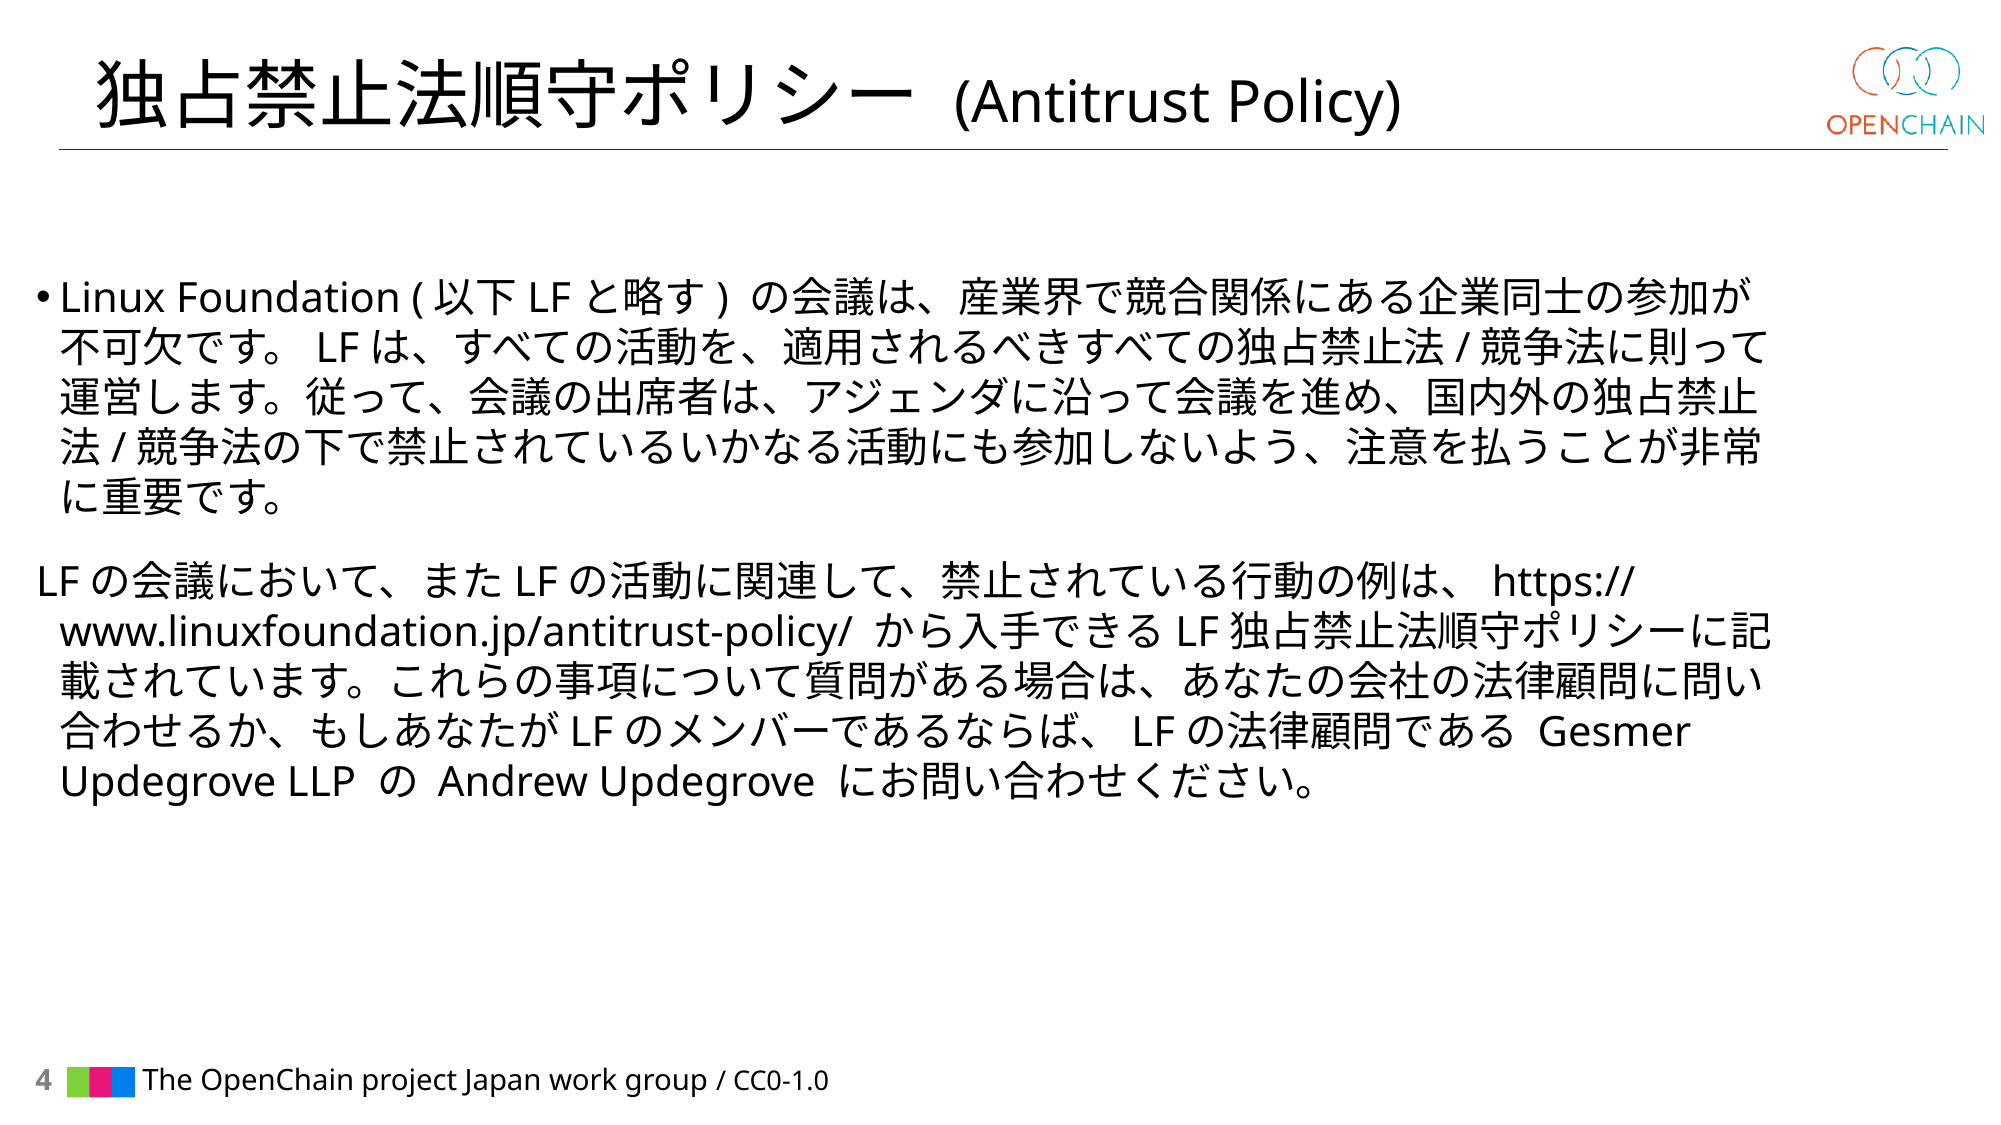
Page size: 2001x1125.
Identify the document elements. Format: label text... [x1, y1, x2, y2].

list Linux Foundation (以下LFと略す) の会議は、産業界で競合関係にある企業同士の参加が不可欠です。LFは、すべての活動を、適用されるべきすべての独占禁止法/競争法に則って運営します。従って、会議の出席者は、アジェンダに沿って会議を進め、国内外の独占禁止法/競争法の下で禁止されているいかなる活動にも参加しないよう、注意を払うことが非常に重要です。 LFの会議において、またLFの活動に関連して、禁止されている行動の例は、https://www.linuxfoundation.jp/antitrust-policy/ から入手できるLF独占禁止法順守ポリシーに記載されています。これらの事項について質問がある場合は、あなたの会社の法律顧問に問い合わせるか、もしあなたがLFのメンバーであるならば、LFの法律顧問である Gesmer Updegrove LLP の Andrew Updegrove にお問い合わせください。 [0, 263, 1800, 1064]
title 独占禁止法順守ポリシー (Antitrust Policy) [94, 7, 1906, 138]
picture [1906, 47, 1984, 135]
